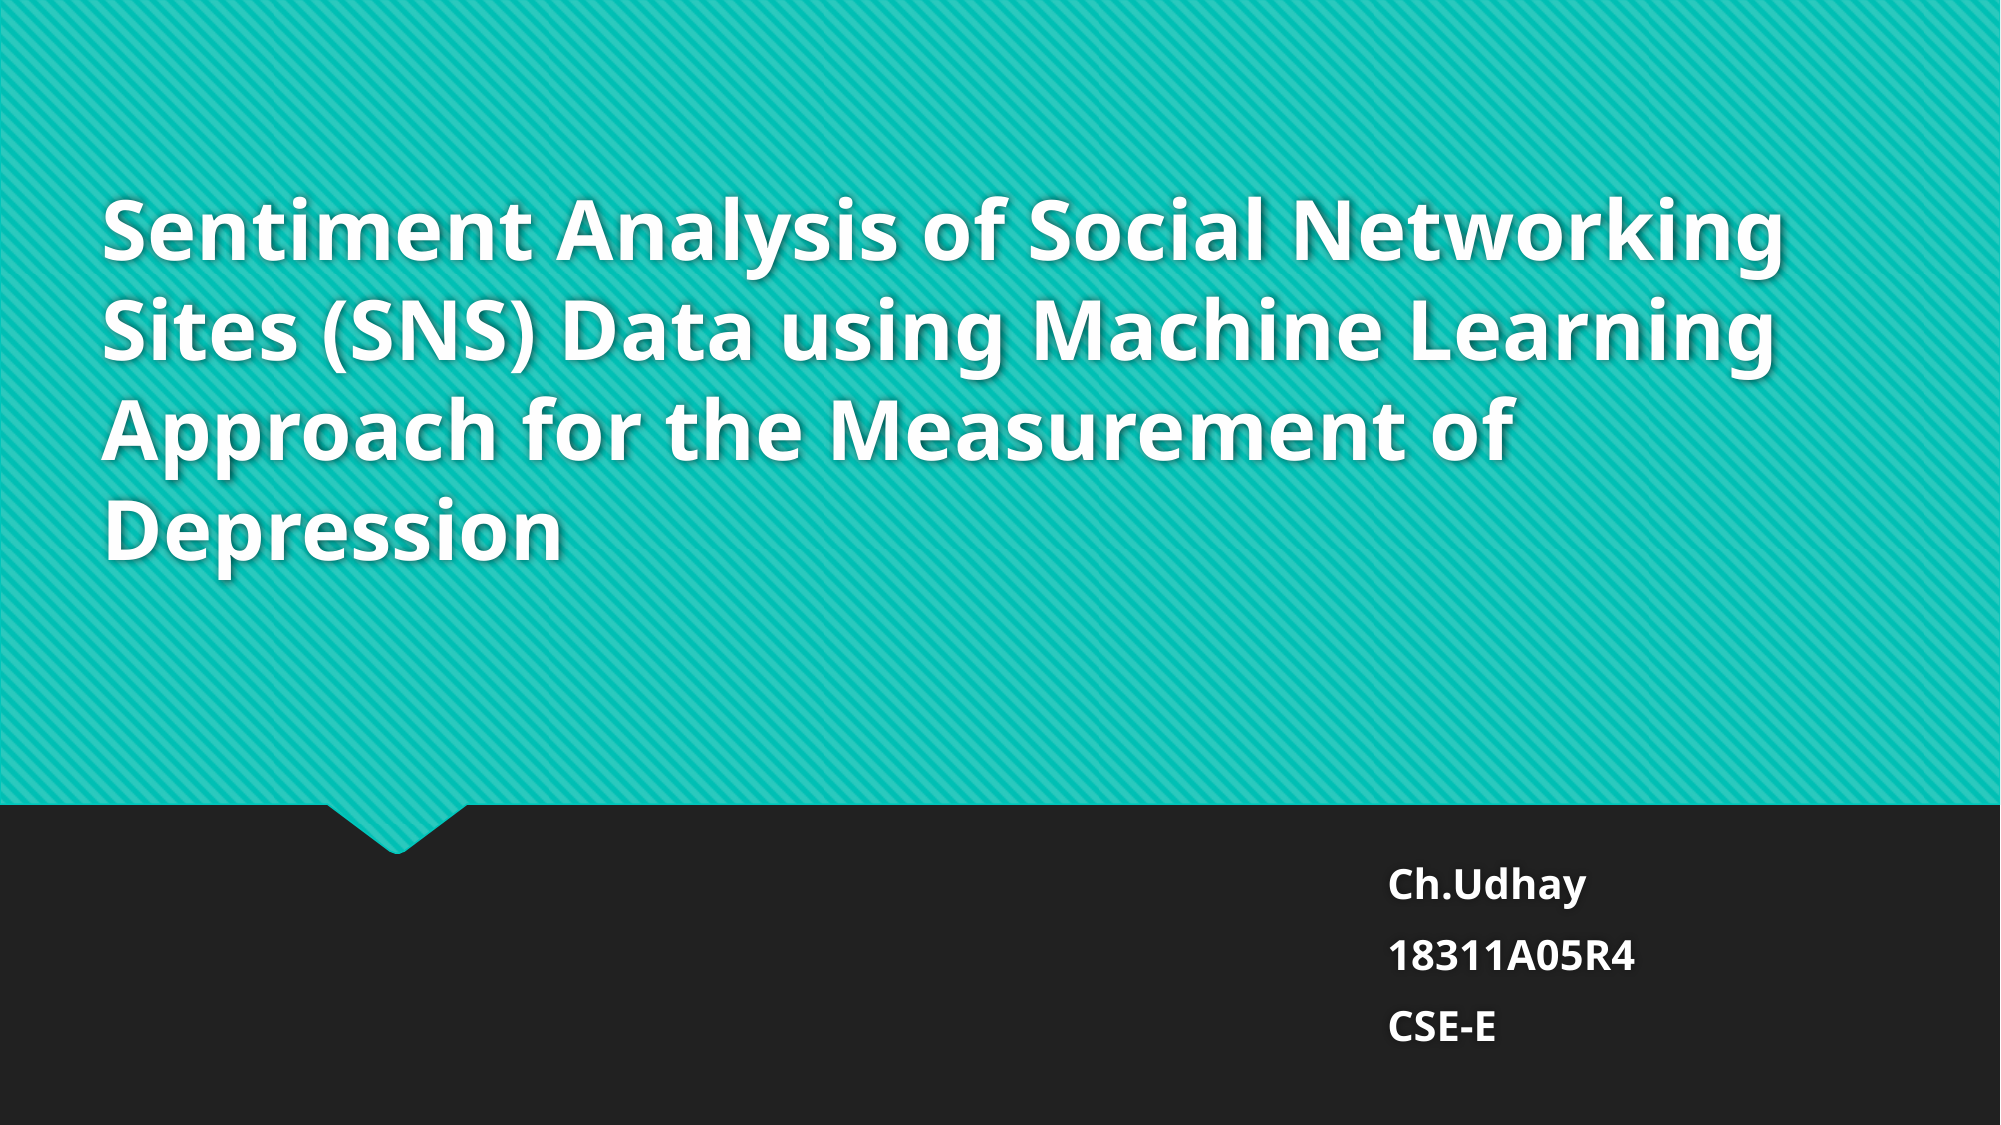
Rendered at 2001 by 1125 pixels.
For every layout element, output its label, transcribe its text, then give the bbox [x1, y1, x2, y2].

subtitle Ch.Udhay 18311A05R4 CSE-E [1372, 850, 1868, 1099]
title Sentiment Analysis of Social Networking Sites (SNS) Data using Machine Learning Approach for the Measurement of Depression [86, 153, 1954, 585]
